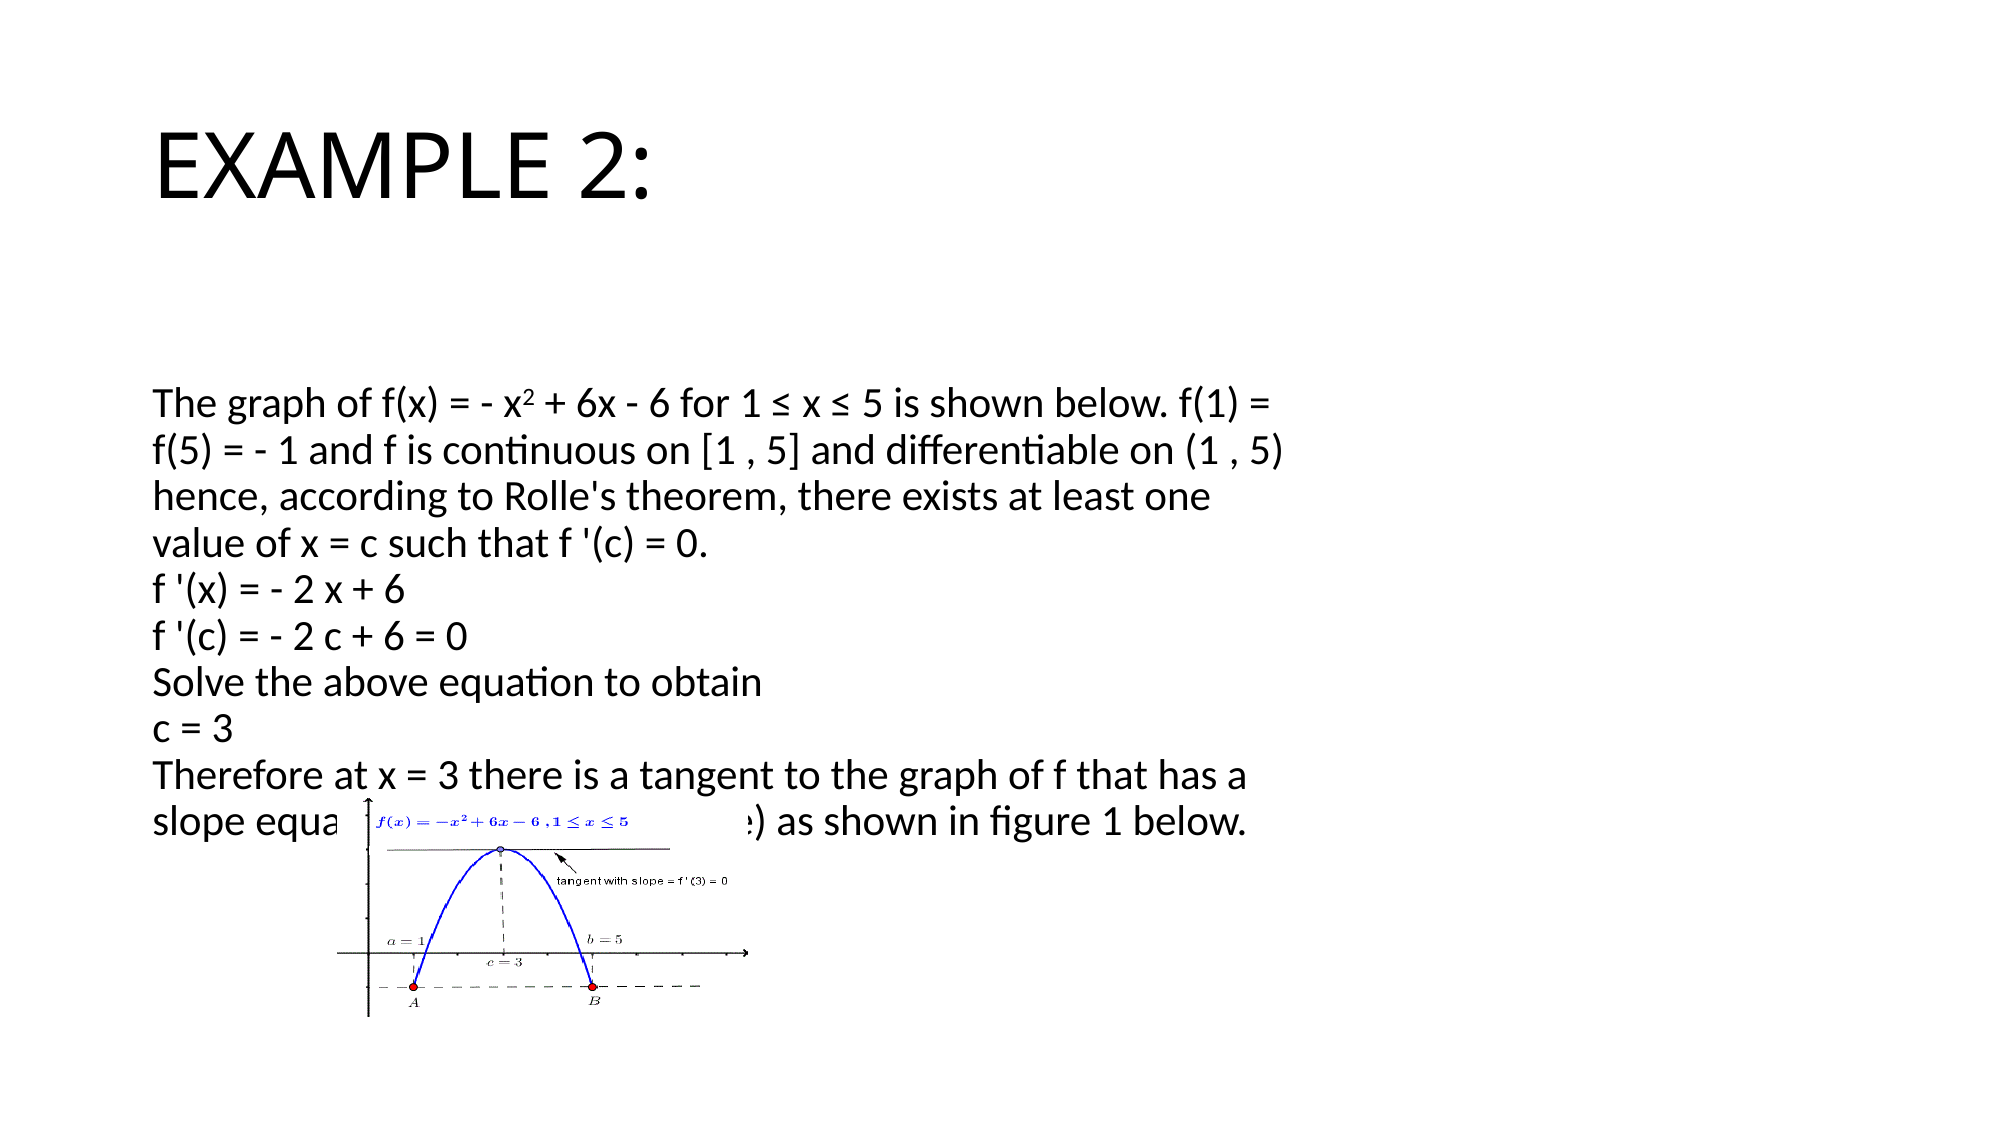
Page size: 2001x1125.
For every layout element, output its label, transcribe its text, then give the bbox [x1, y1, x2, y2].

list The graph of f(x) = - x2 + 6x - 6 for 1 ≤ x ≤ 5 is shown below. f(1) = f(5) = - 1 and f is continuous on [1 , 5] and differentiable on (1 , 5) hence, according to Rolle's theorem, there exists at least one value of x = c such that f '(c) = 0. f '(x) = - 2 x + 6 f '(c) = - 2 c + 6 = 0 Solve the above equation to obtain c = 3 Therefore at x = 3 there is a tangent to the graph of f that has a slope equal to zero (horizontal line) as shown in figure 1 below. [137, 306, 1327, 866]
picture [337, 797, 748, 1017]
title EXAMPLE 2: [137, 59, 1863, 278]
